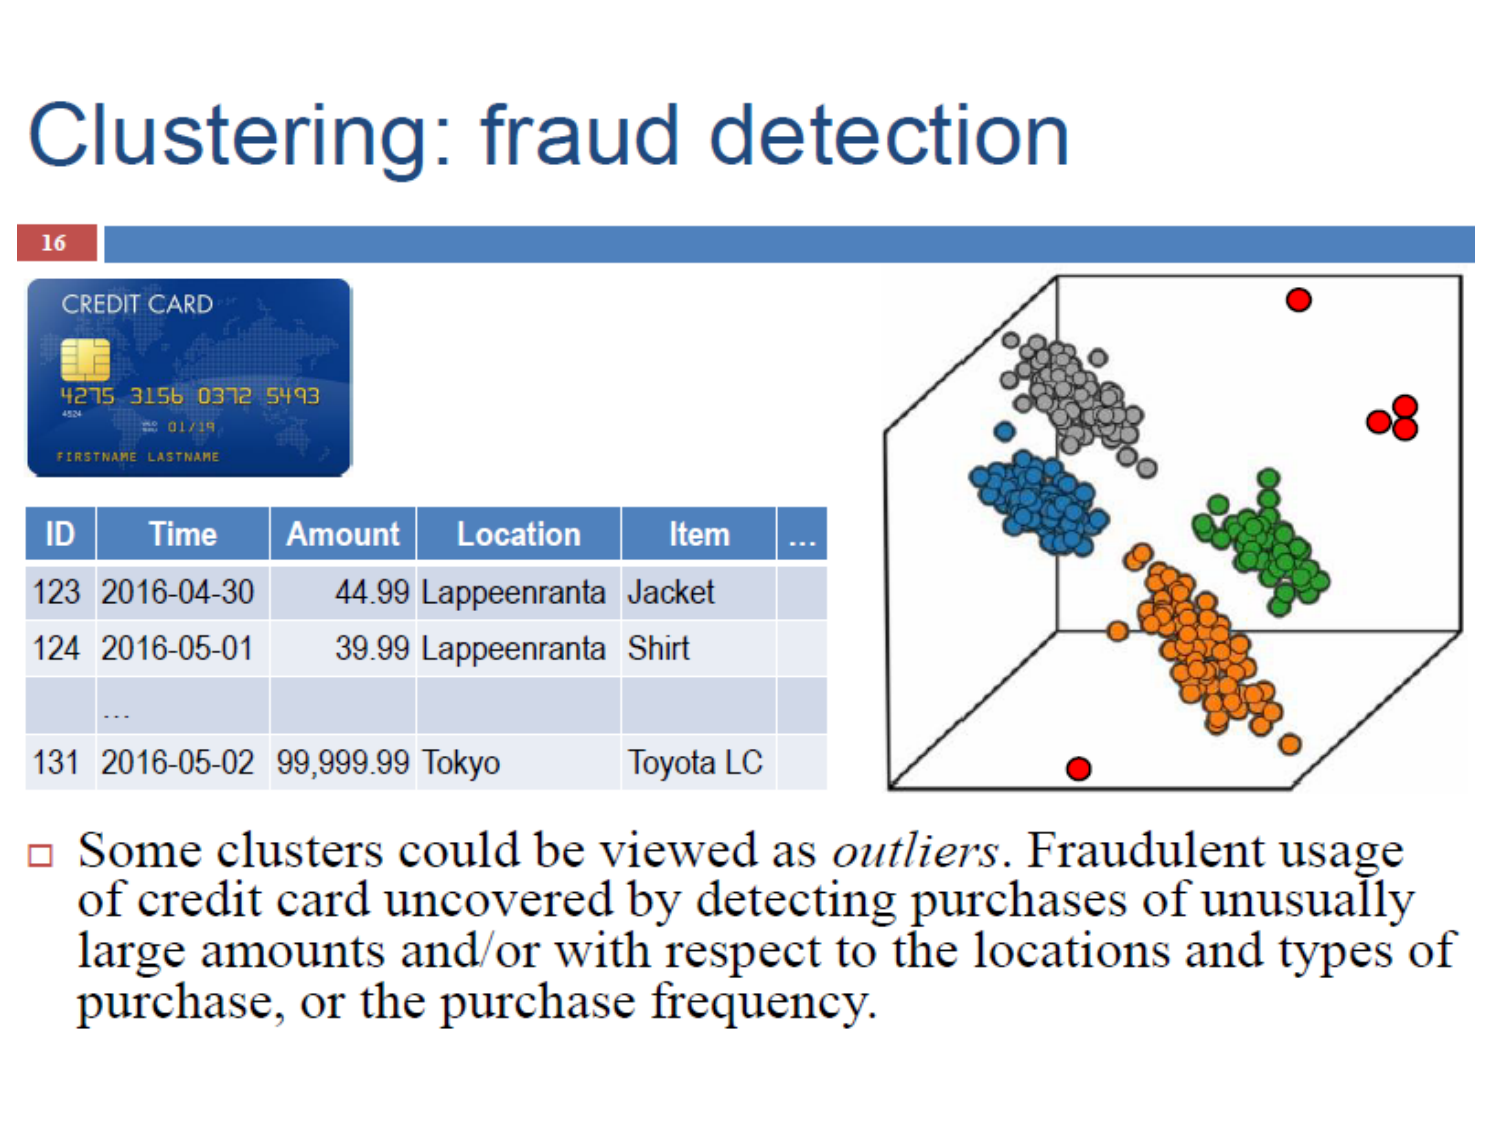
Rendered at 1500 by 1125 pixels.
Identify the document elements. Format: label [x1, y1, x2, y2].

picture [16, 49, 1476, 1043]
